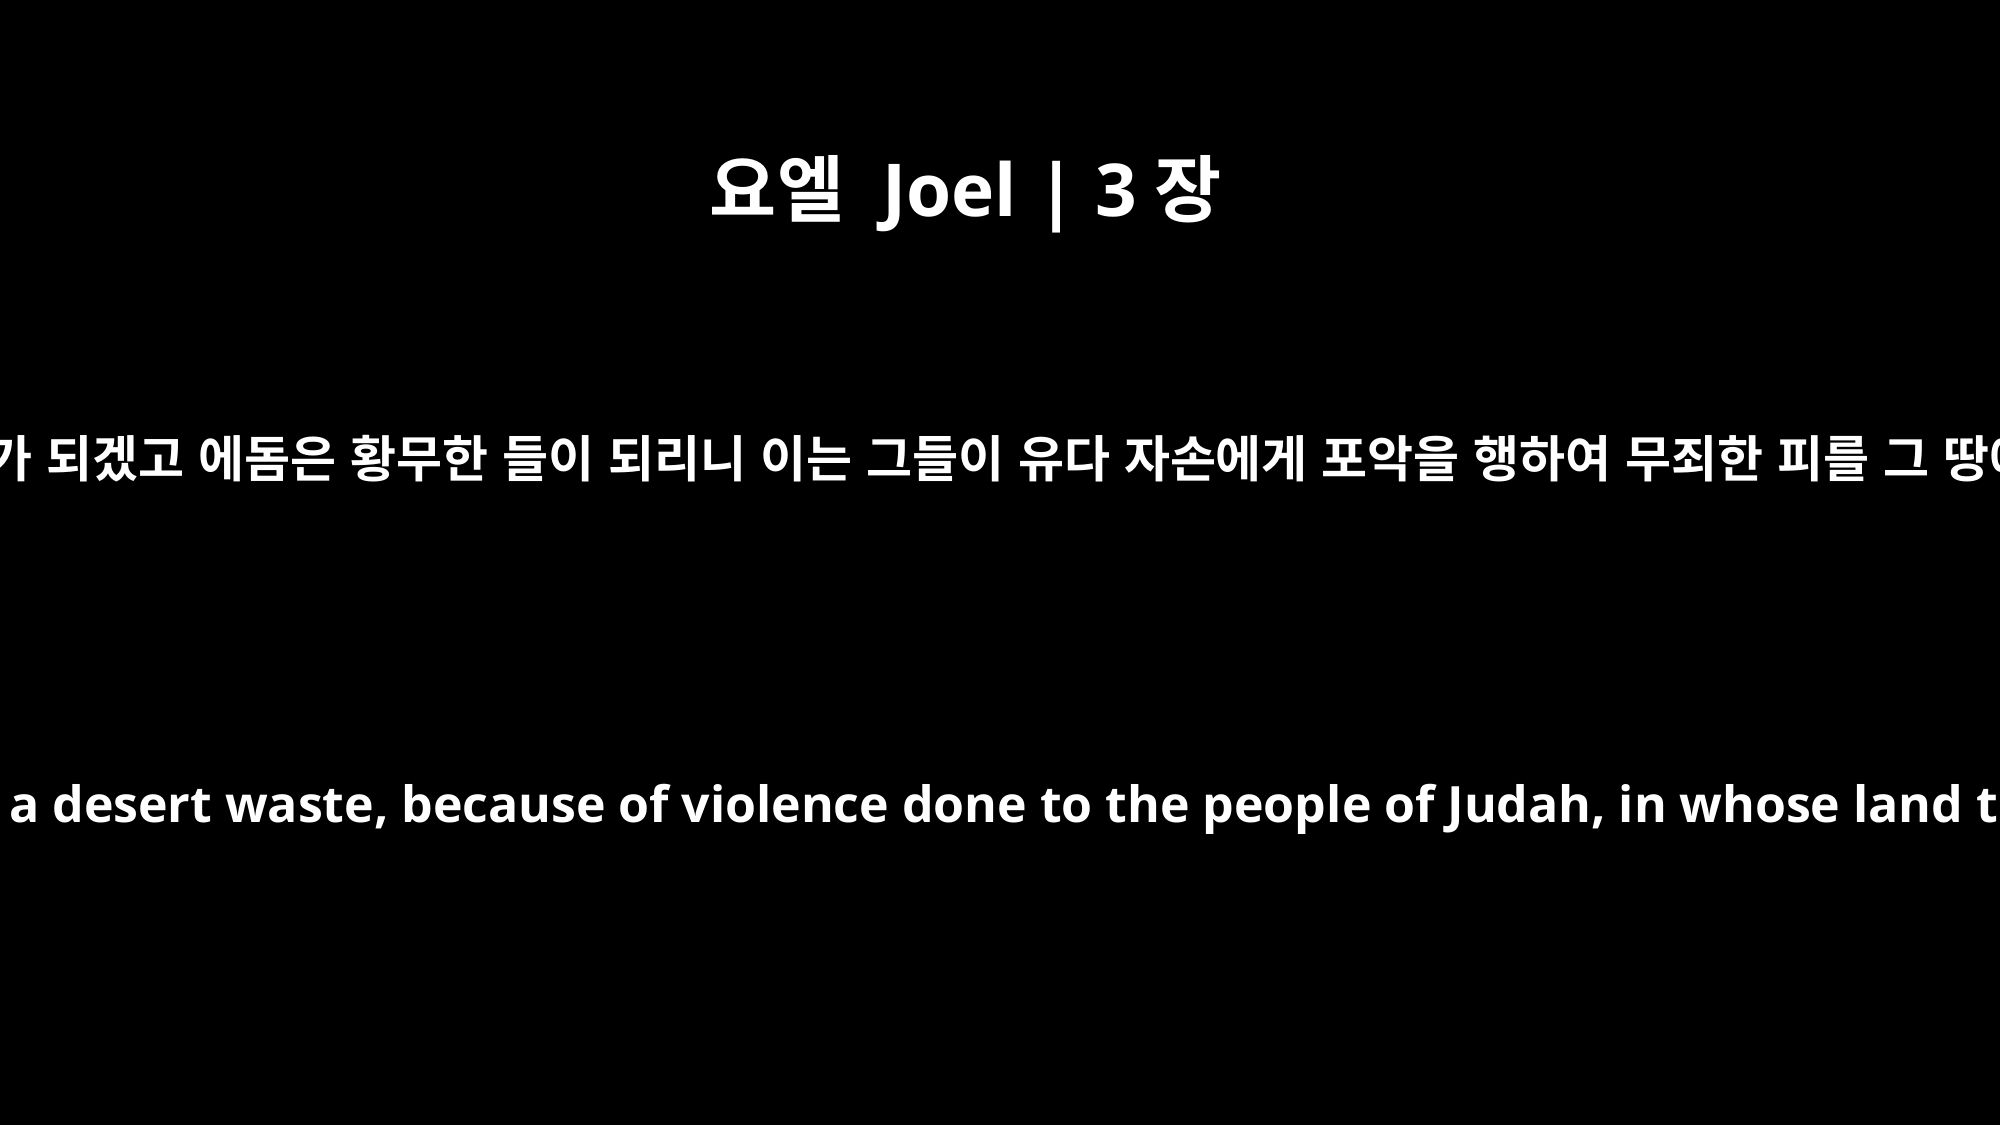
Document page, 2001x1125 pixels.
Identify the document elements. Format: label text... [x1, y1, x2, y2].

text_box 19 그러나 애굽은 황무지가 되겠고 에돔은 황무한 들이 되리니 이는 그들이 유다 자손에게 포악을 행하여 무죄한 피를 그 땅에서 흘렸음이니라 [0, 359, 2000, 495]
text_box 요엘 Joel | 3장 [694, 136, 1237, 239]
text_box But Egypt will be desolate, Edom a desert waste, because of violence done to the people of Judah, in whose land they shed innocent blood. [0, 764, 2000, 840]
